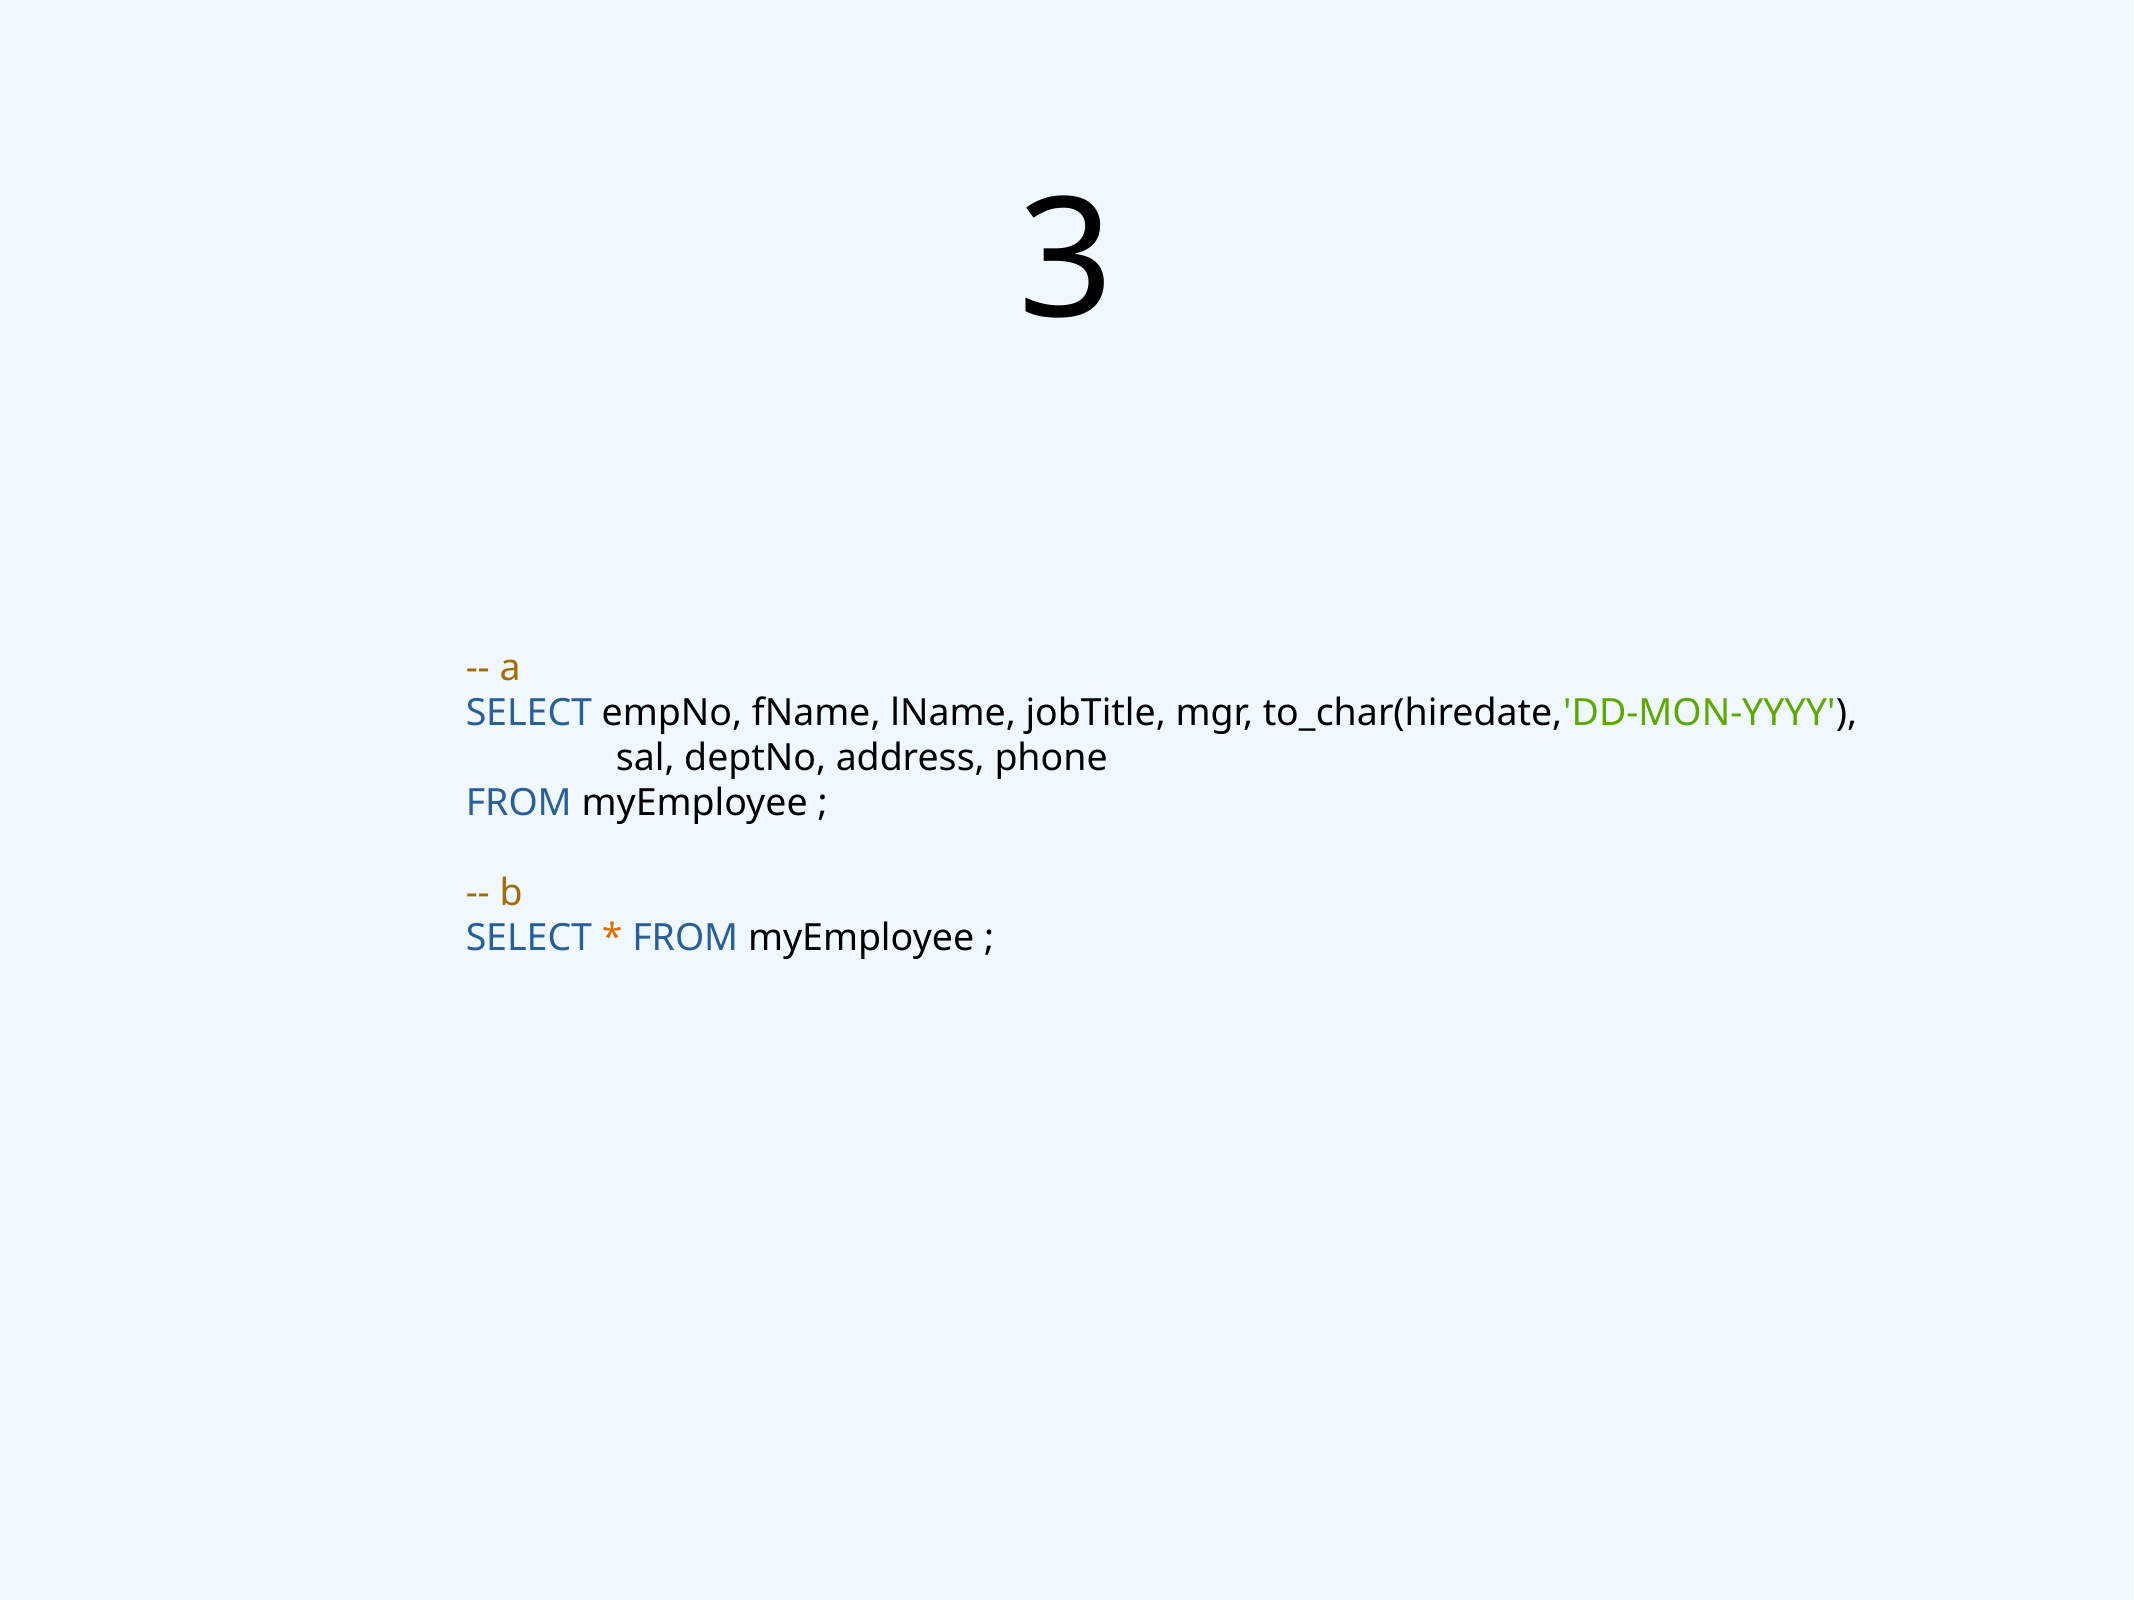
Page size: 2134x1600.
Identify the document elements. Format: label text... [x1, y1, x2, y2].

text_box -- a SELECT empNo, fName, lName, jobTitle, mgr, to_char(hiredate,'DD-MON-YYYY'), sal, deptNo, address, phone FROM myEmployee ; -- b SELECT * FROM myEmployee ; [457, 634, 1866, 966]
title 3 [155, 72, 1978, 428]
